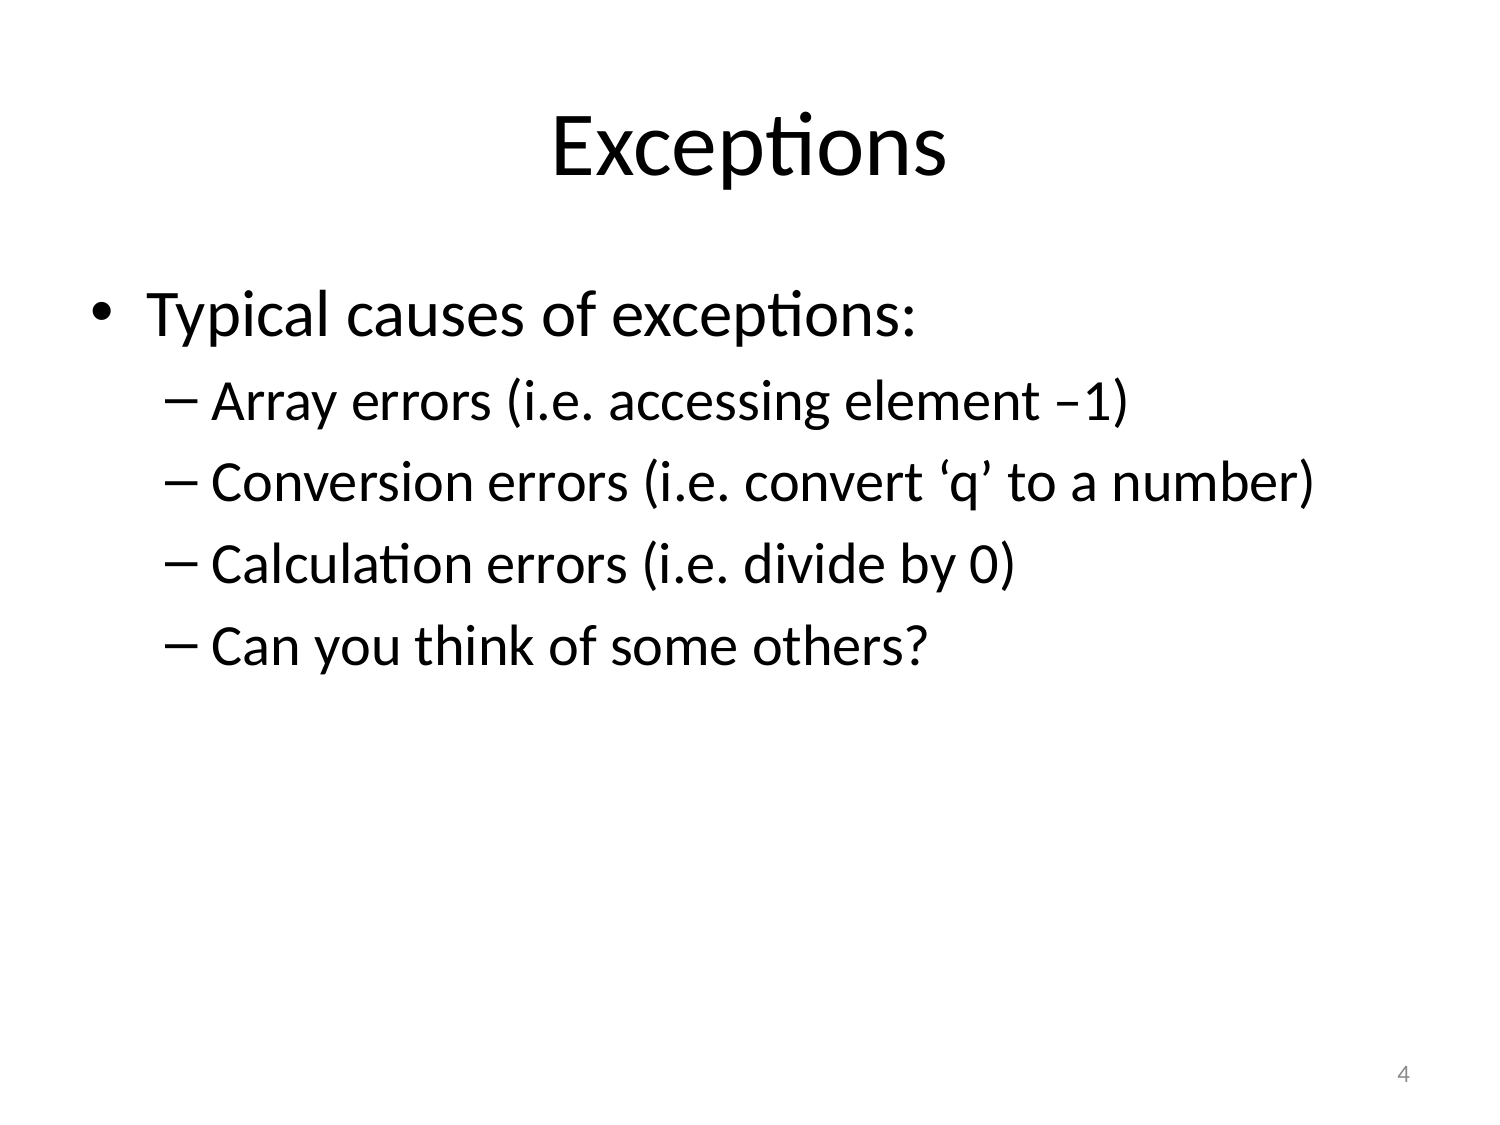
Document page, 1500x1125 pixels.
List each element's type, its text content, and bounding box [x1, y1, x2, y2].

list Typical causes of exceptions: Array errors (i.e. accessing element –1) Conversion errors (i.e. convert ‘q’ to a number) Calculation errors (i.e. divide by 0) Can you think of some others? [75, 262, 1425, 1005]
slide_number 4 [1074, 1042, 1425, 1103]
title Exceptions [75, 45, 1425, 233]
